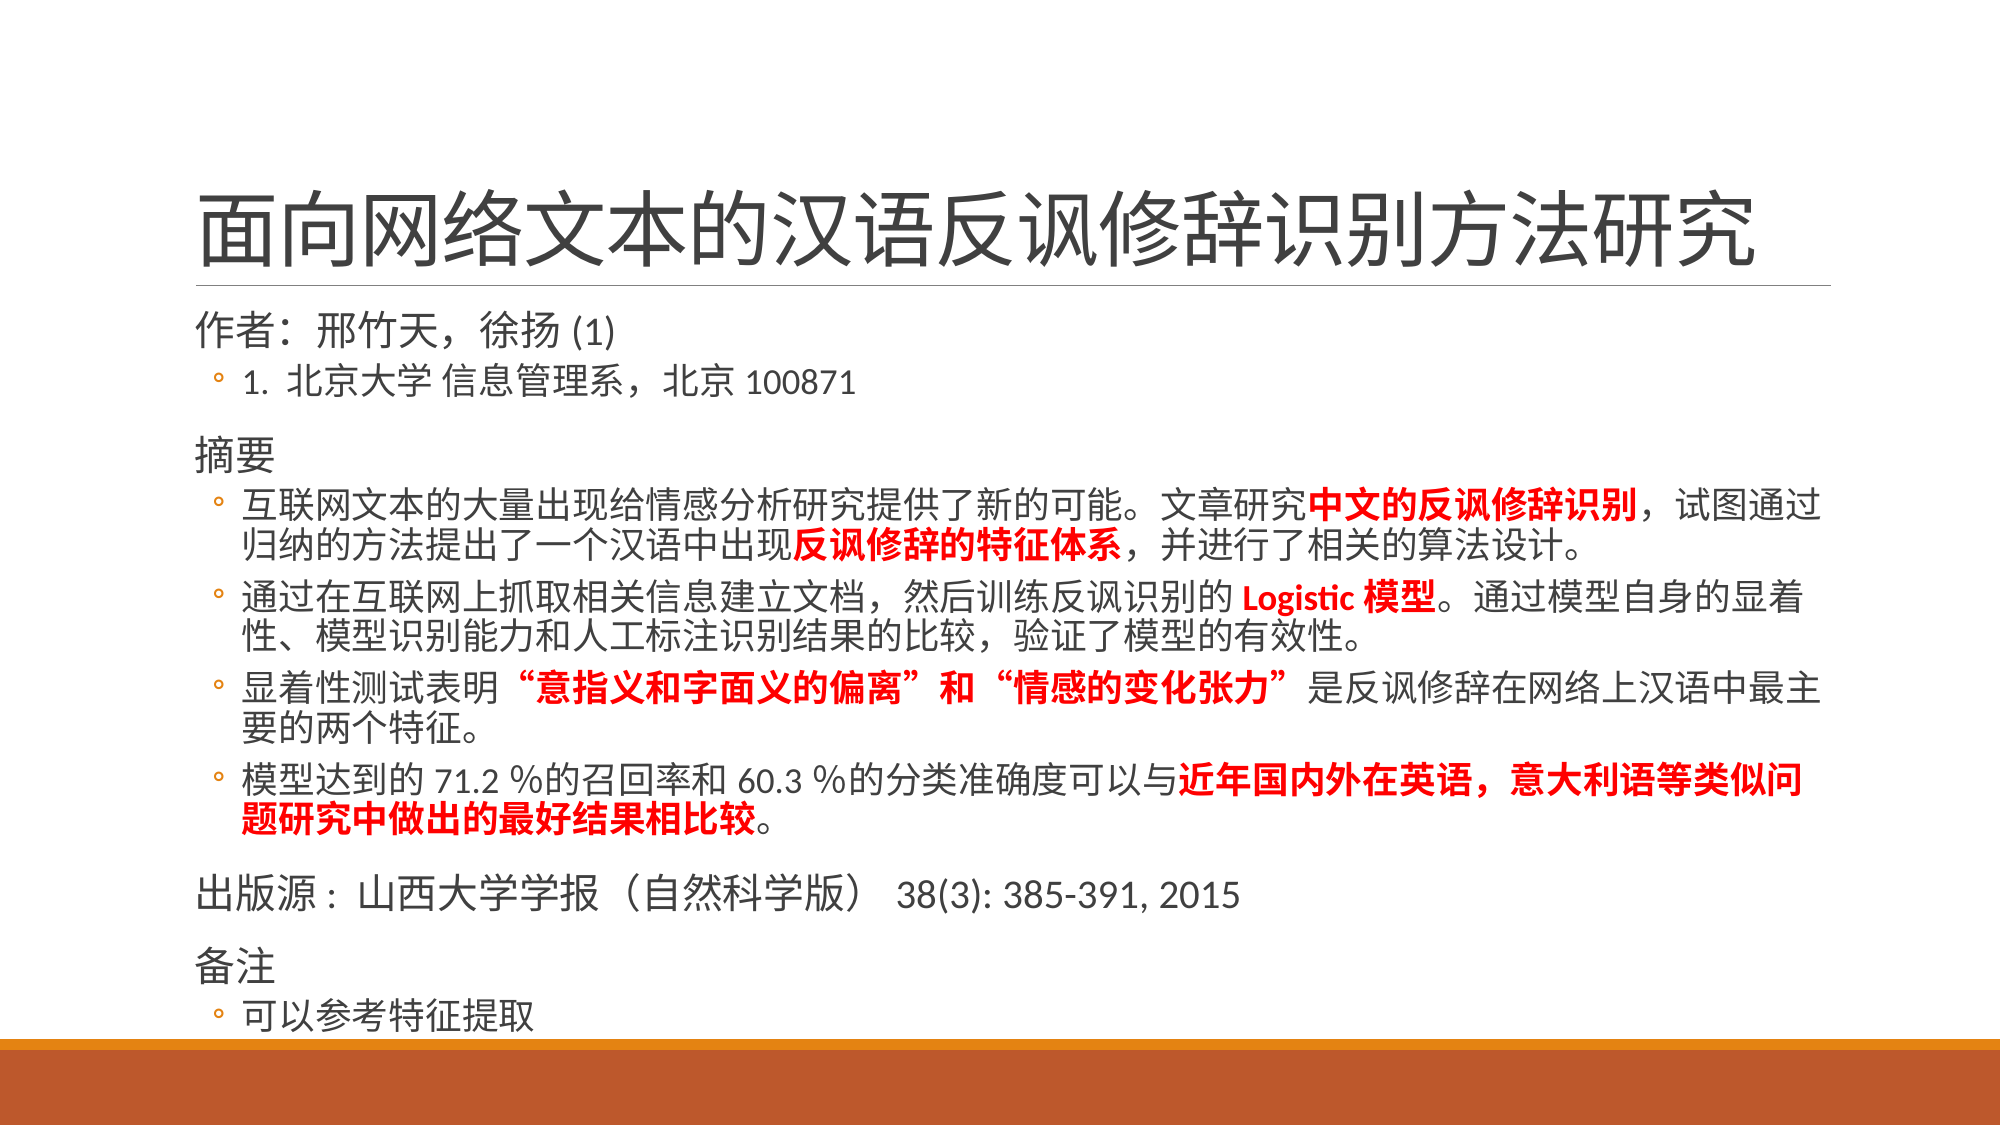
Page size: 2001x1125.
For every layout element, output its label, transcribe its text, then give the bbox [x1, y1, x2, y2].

title 面向网络文本的汉语反讽修辞识别方法研究 [180, 47, 1830, 285]
list 作者：邢竹天，徐扬(1) 1. 北京大学 信息管理系，北京100871 摘要 互联网文本的大量出现给情感分析研究提供了新的可能。文章研究中文的反讽修辞识别，试图通过归纳的方法提出了一个汉语中出现反讽修辞的特征体系，并进行了相关的算法设计。 通过在互联网上抓取相关信息建立文档，然后训练反讽识别的Logistic模型。通过模型自身的显着性、模型识别能力和人工标注识别结果的比较，验证了模型的有效性。 显着性测试表明“意指义和字面义的偏离”和“情感的变化张力”是反讽修辞在网络上汉语中最主要的两个特征。 模型达到的71.2％的召回率和60.3％的分类准确度可以与近年国内外在英语，意大利语等类似问题研究中做出的最好结果相比较。 出版源: 山西大学学报（自然科学版）38(3): 385-391, 2015 备注 可以参考特征提取 [180, 302, 1830, 1050]
